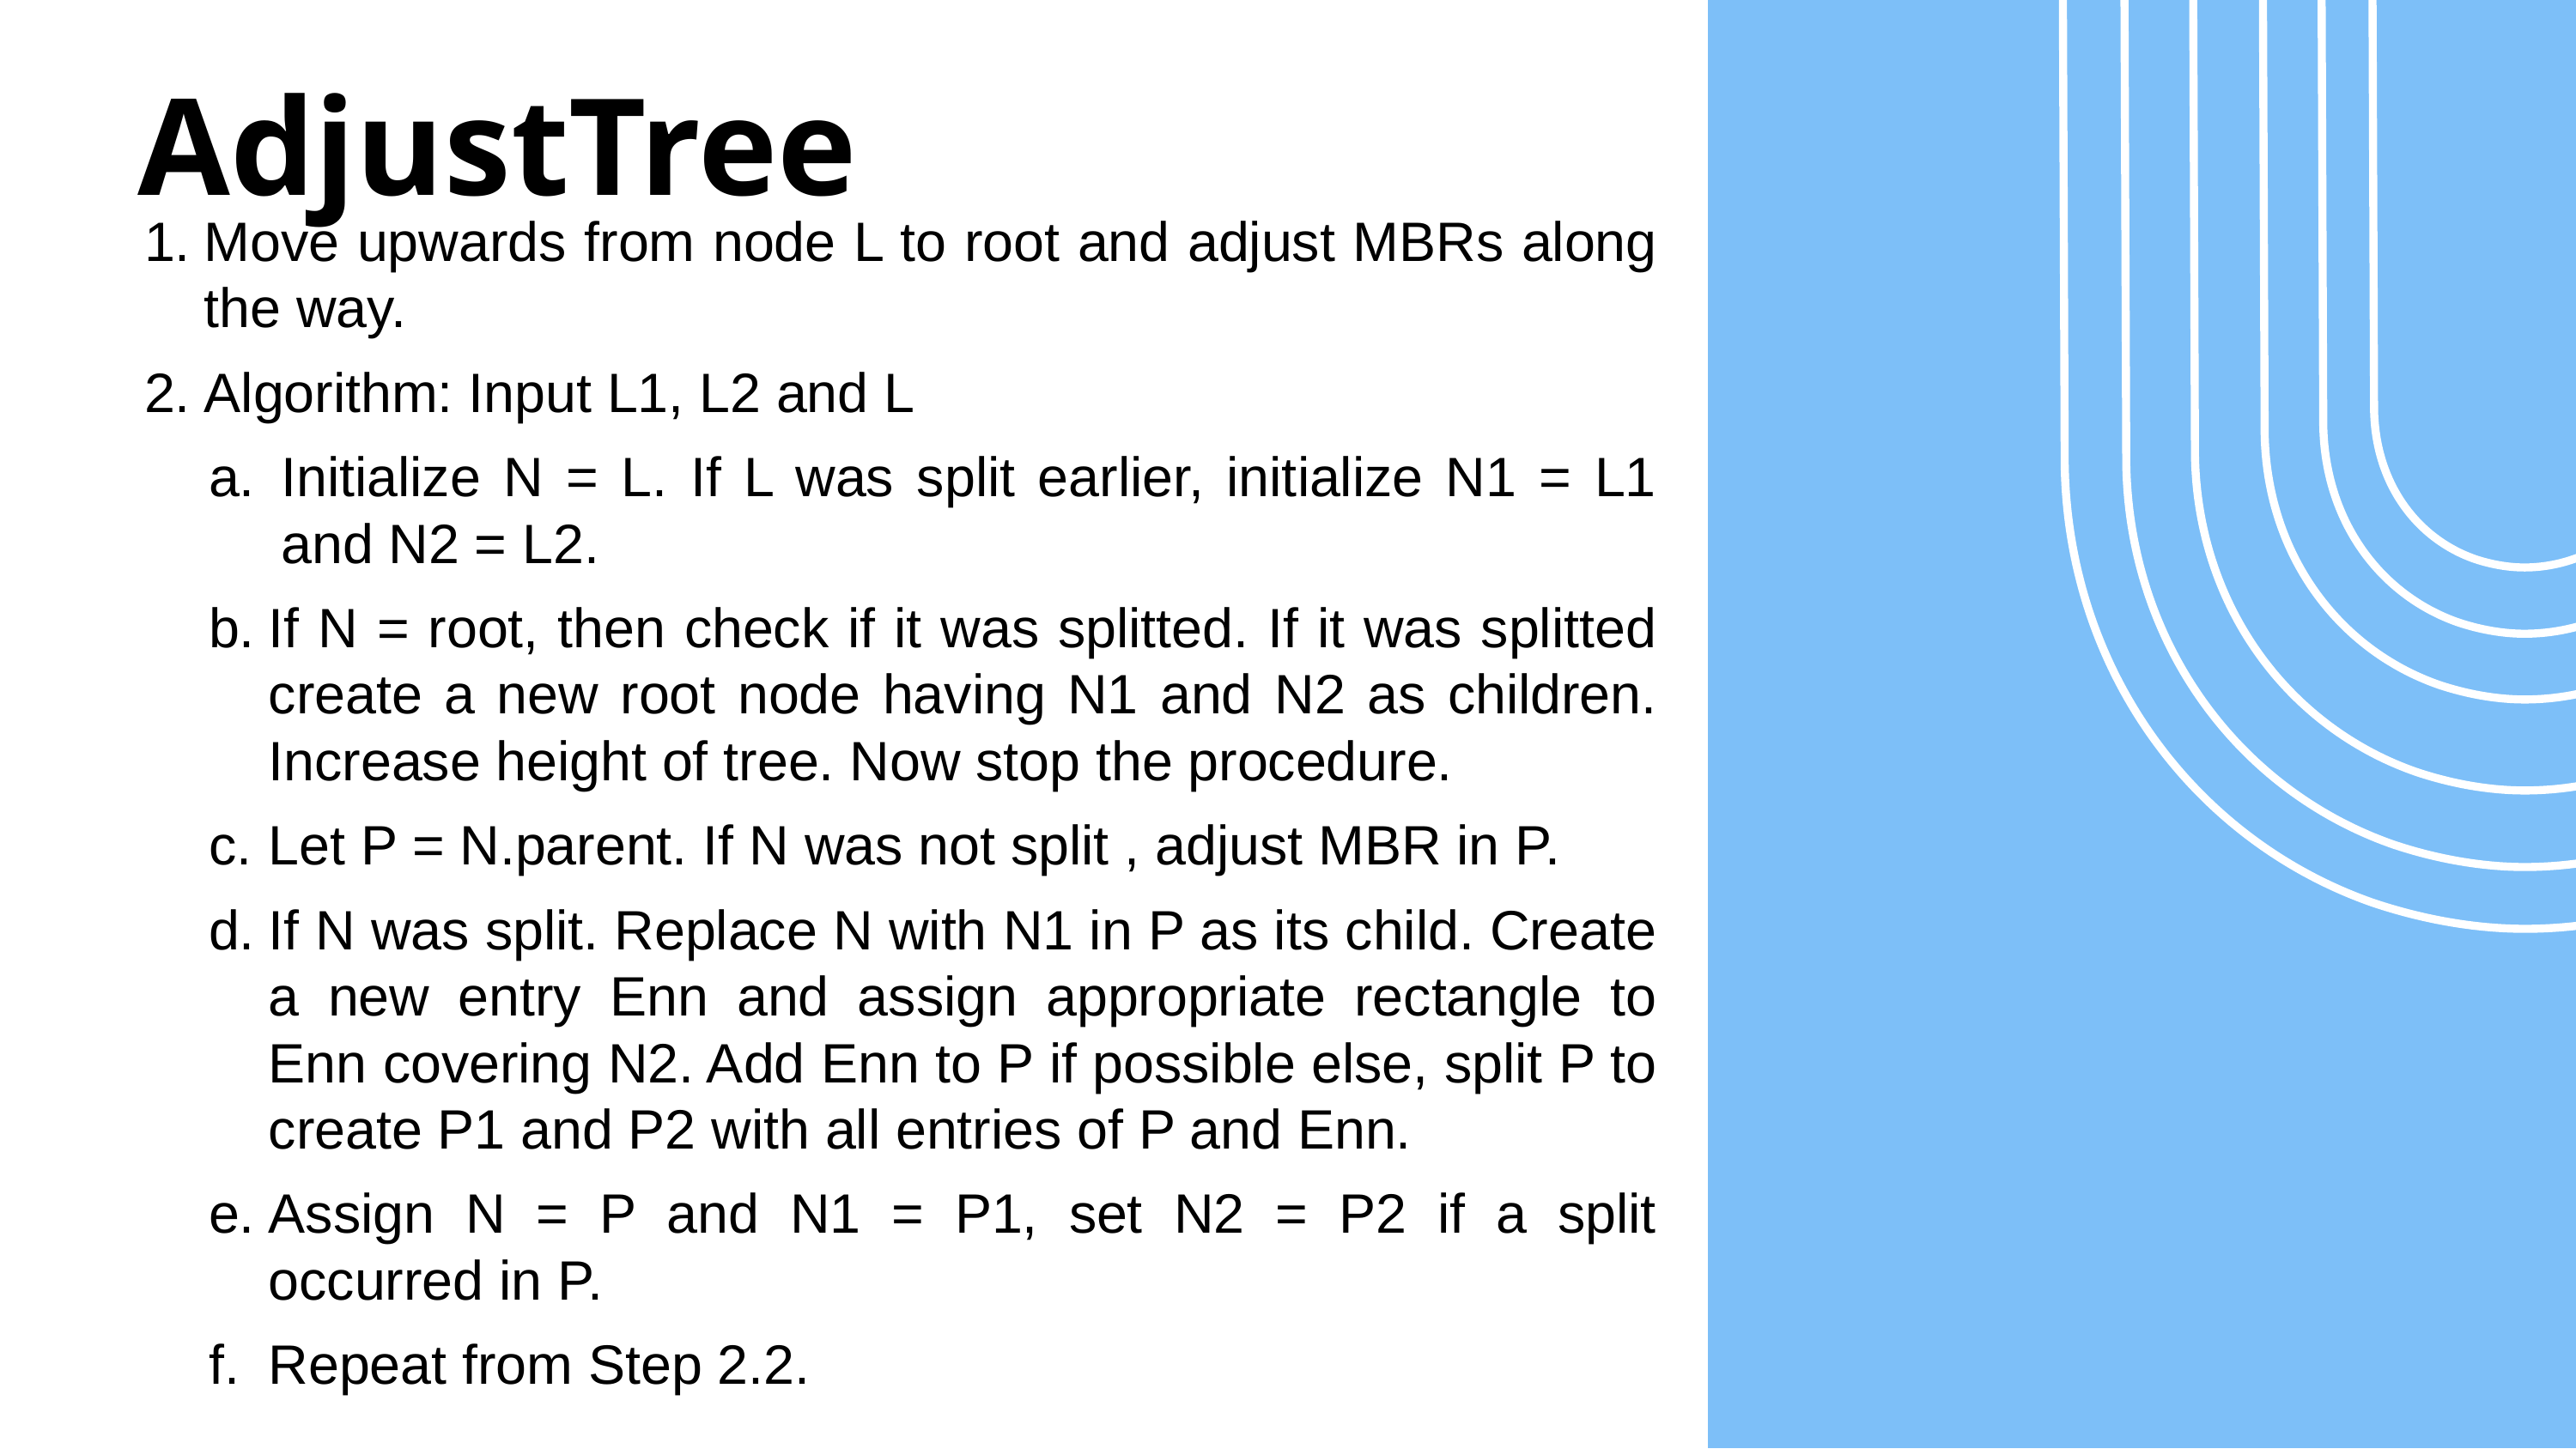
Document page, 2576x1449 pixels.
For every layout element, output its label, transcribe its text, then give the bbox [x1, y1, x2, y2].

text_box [2063, 0, 2576, 930]
text_box Move upwards from node L to root and adjust MBRs along the way. Algorithm: Input L1, L2 and L Initialize N = L. If L was split earlier, initialize N1 = L1 and N2 = L2. If N = root, then check if it was splitted. If it was splitted create a new root node having N1 and N2 as children. Increase height of tree. Now stop the procedure. Let P = N.parent. If N was not split , adjust MBR in P. If N was split. Replace N with N1 in P as its child. Create a new entry Enn and assign appropriate rectangle to Enn covering N2. Add Enn to P if possible else, split P to create P1 and P2 with all entries of P and Enn. Assign N = P and N1 = P1, set N2 = P2 if a split occurred in P. Repeat from Step 2.2. [126, 199, 1670, 1402]
text_box AdjustTree [137, 28, 1358, 222]
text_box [1707, 0, 2576, 1449]
